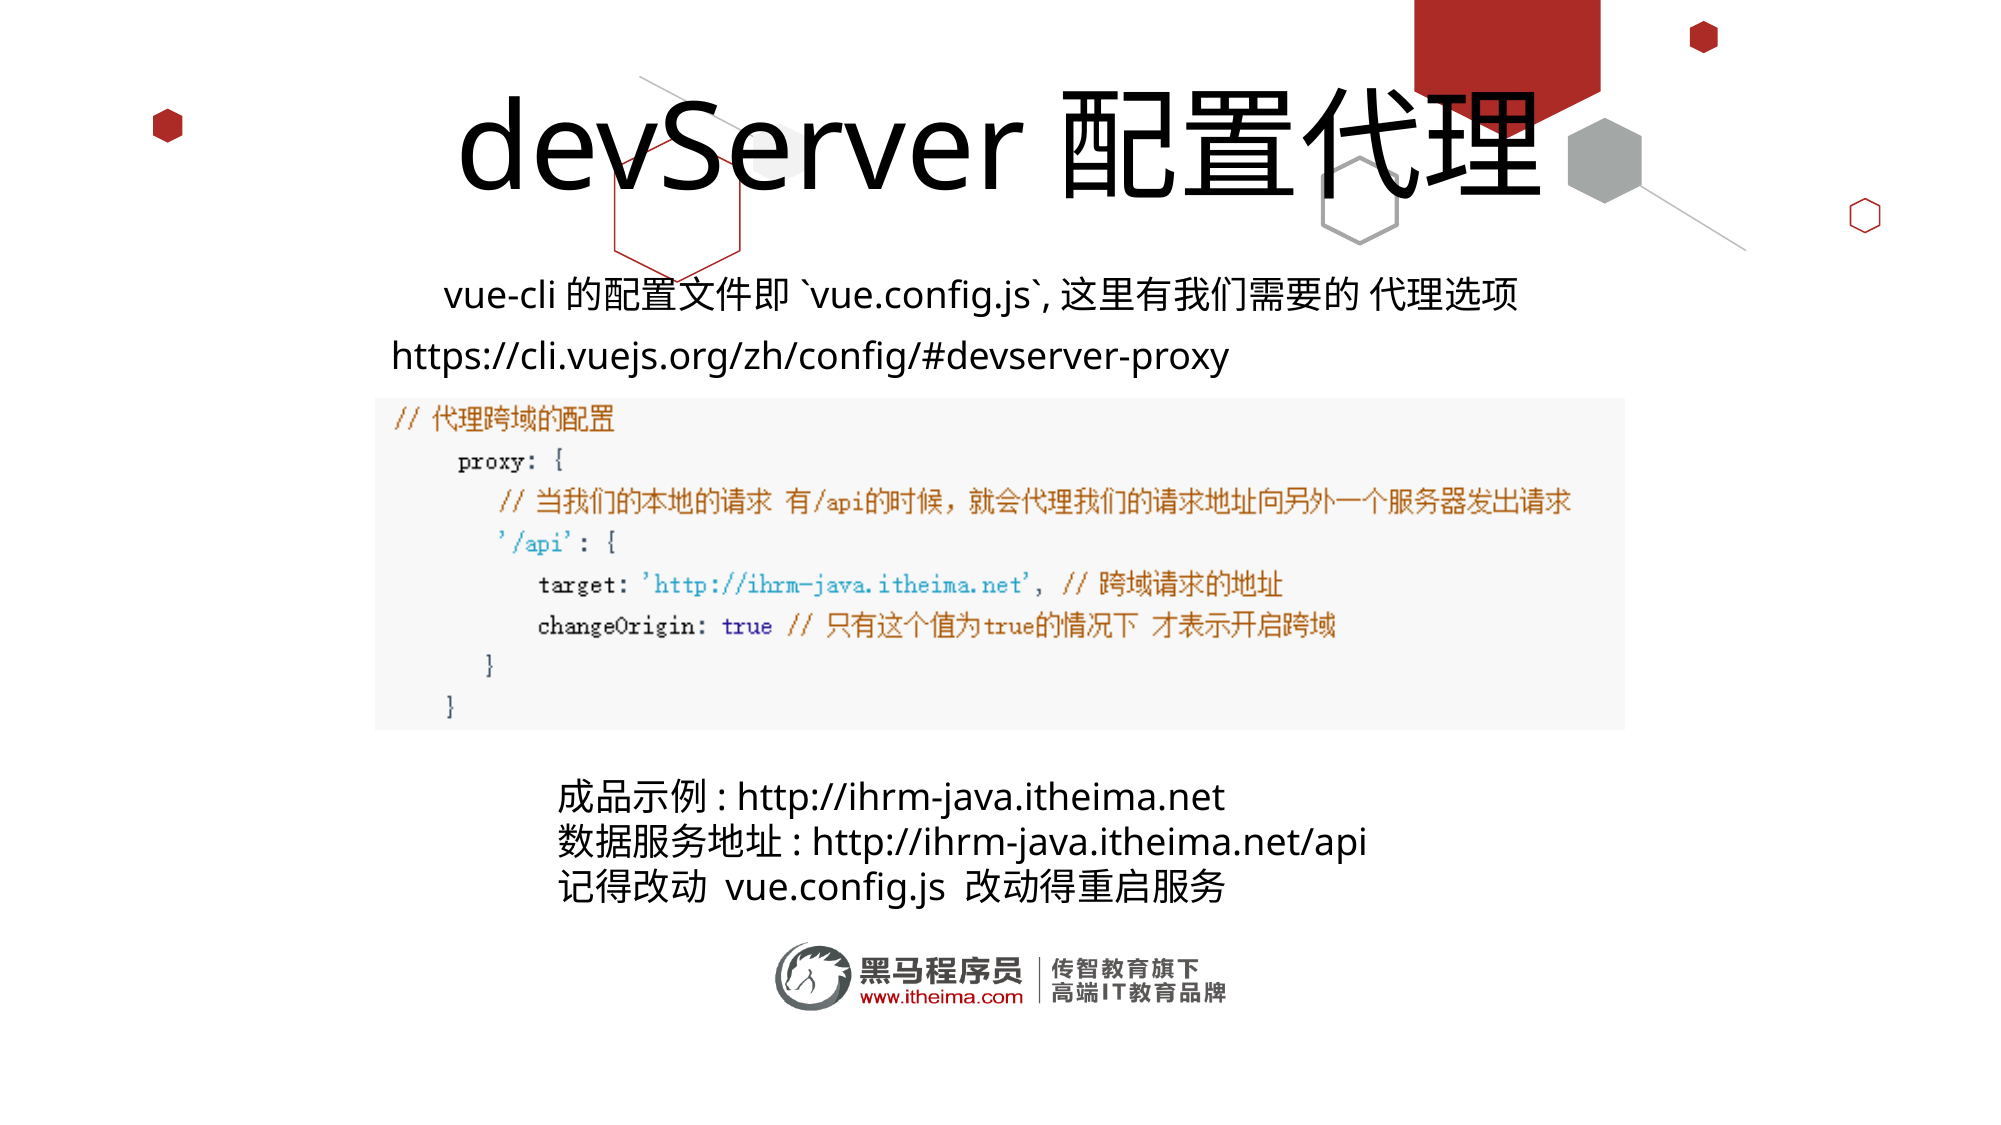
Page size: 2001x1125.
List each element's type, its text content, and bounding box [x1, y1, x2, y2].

picture [774, 939, 1226, 1013]
picture [375, 398, 1625, 730]
text_box https://cli.vuejs.org/zh/config/#devserver-proxy [376, 324, 1245, 384]
text_box 成品示例: http://ihrm-java.itheima.net 数据服务地址: http://ihrm-java.itheima.net/api 记得改动 vue.config.js 改动得重启服务 [543, 765, 1458, 916]
text_box vue-cli的配置文件即`vue.config.js`,这里有我们需要的 代理选项 [429, 263, 1571, 324]
title devServer配置代理 [137, 59, 1863, 278]
